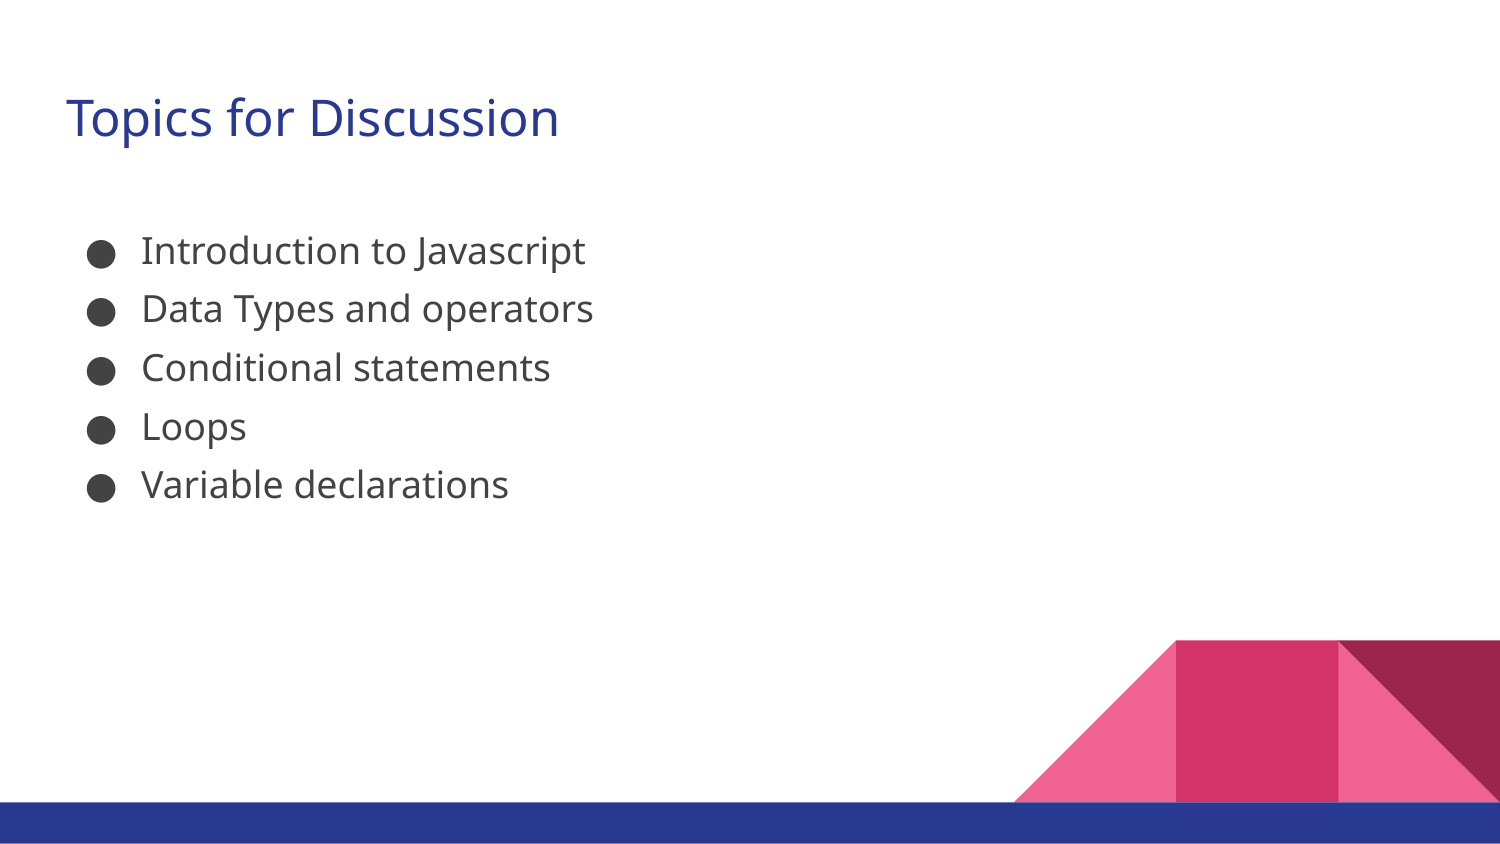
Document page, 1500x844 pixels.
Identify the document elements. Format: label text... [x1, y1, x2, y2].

title Topics for Discussion [51, 67, 1449, 167]
list Introduction to Javascript Data Types and operators Conditional statements Loops Variable declarations [51, 201, 1449, 750]
